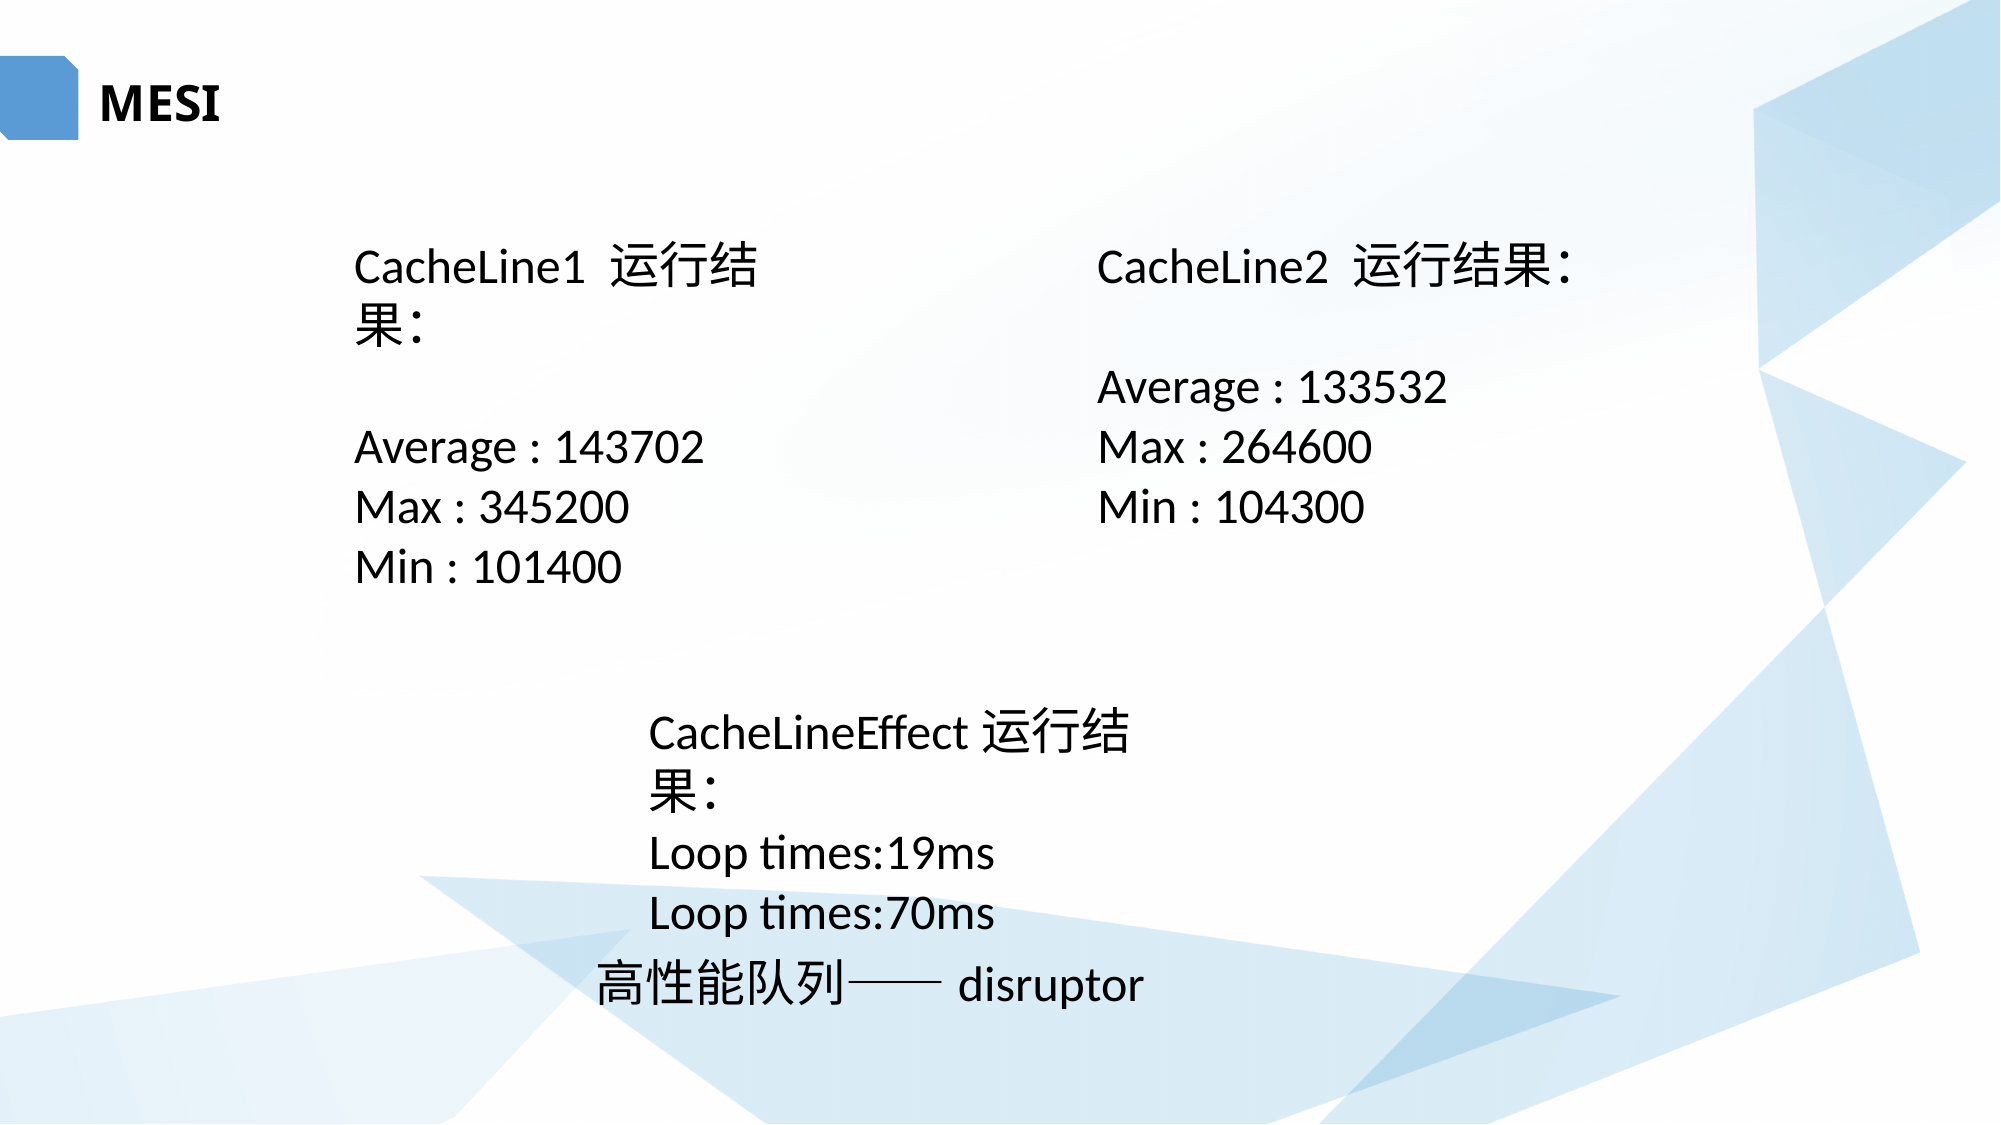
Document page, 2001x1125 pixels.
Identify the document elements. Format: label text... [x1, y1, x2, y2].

picture [0, 0, 2001, 1124]
text_box CacheLine1 运行结果： Average : 143702 Max : 345200 Min : 101400 [339, 226, 817, 752]
text_box CacheLineEffect运行结果： Loop times:19ms Loop times:70ms [634, 692, 1195, 948]
text_box MESI [84, 64, 236, 140]
text_box [0, 54, 80, 141]
text_box 高性能队列——disruptor [581, 944, 1220, 1020]
text_box CacheLine2 运行结果： Average : 133532 Max : 264600 Min : 104300 [1082, 226, 1634, 602]
